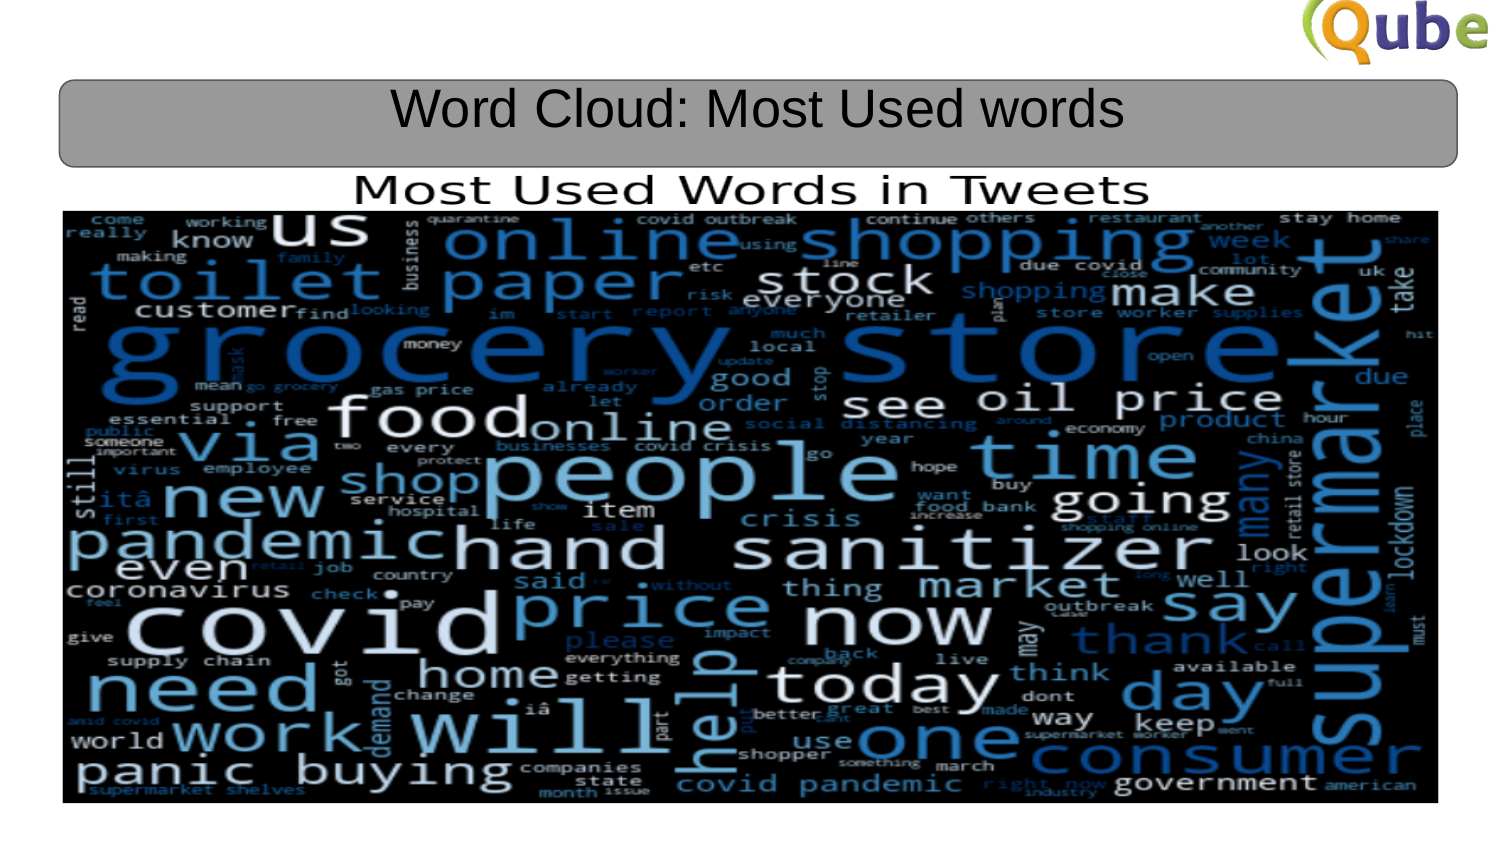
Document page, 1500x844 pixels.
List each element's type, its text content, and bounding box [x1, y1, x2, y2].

picture [1265, 0, 1500, 96]
picture [50, 166, 1450, 811]
text_box Word Cloud: Most Used words [59, 80, 1458, 166]
